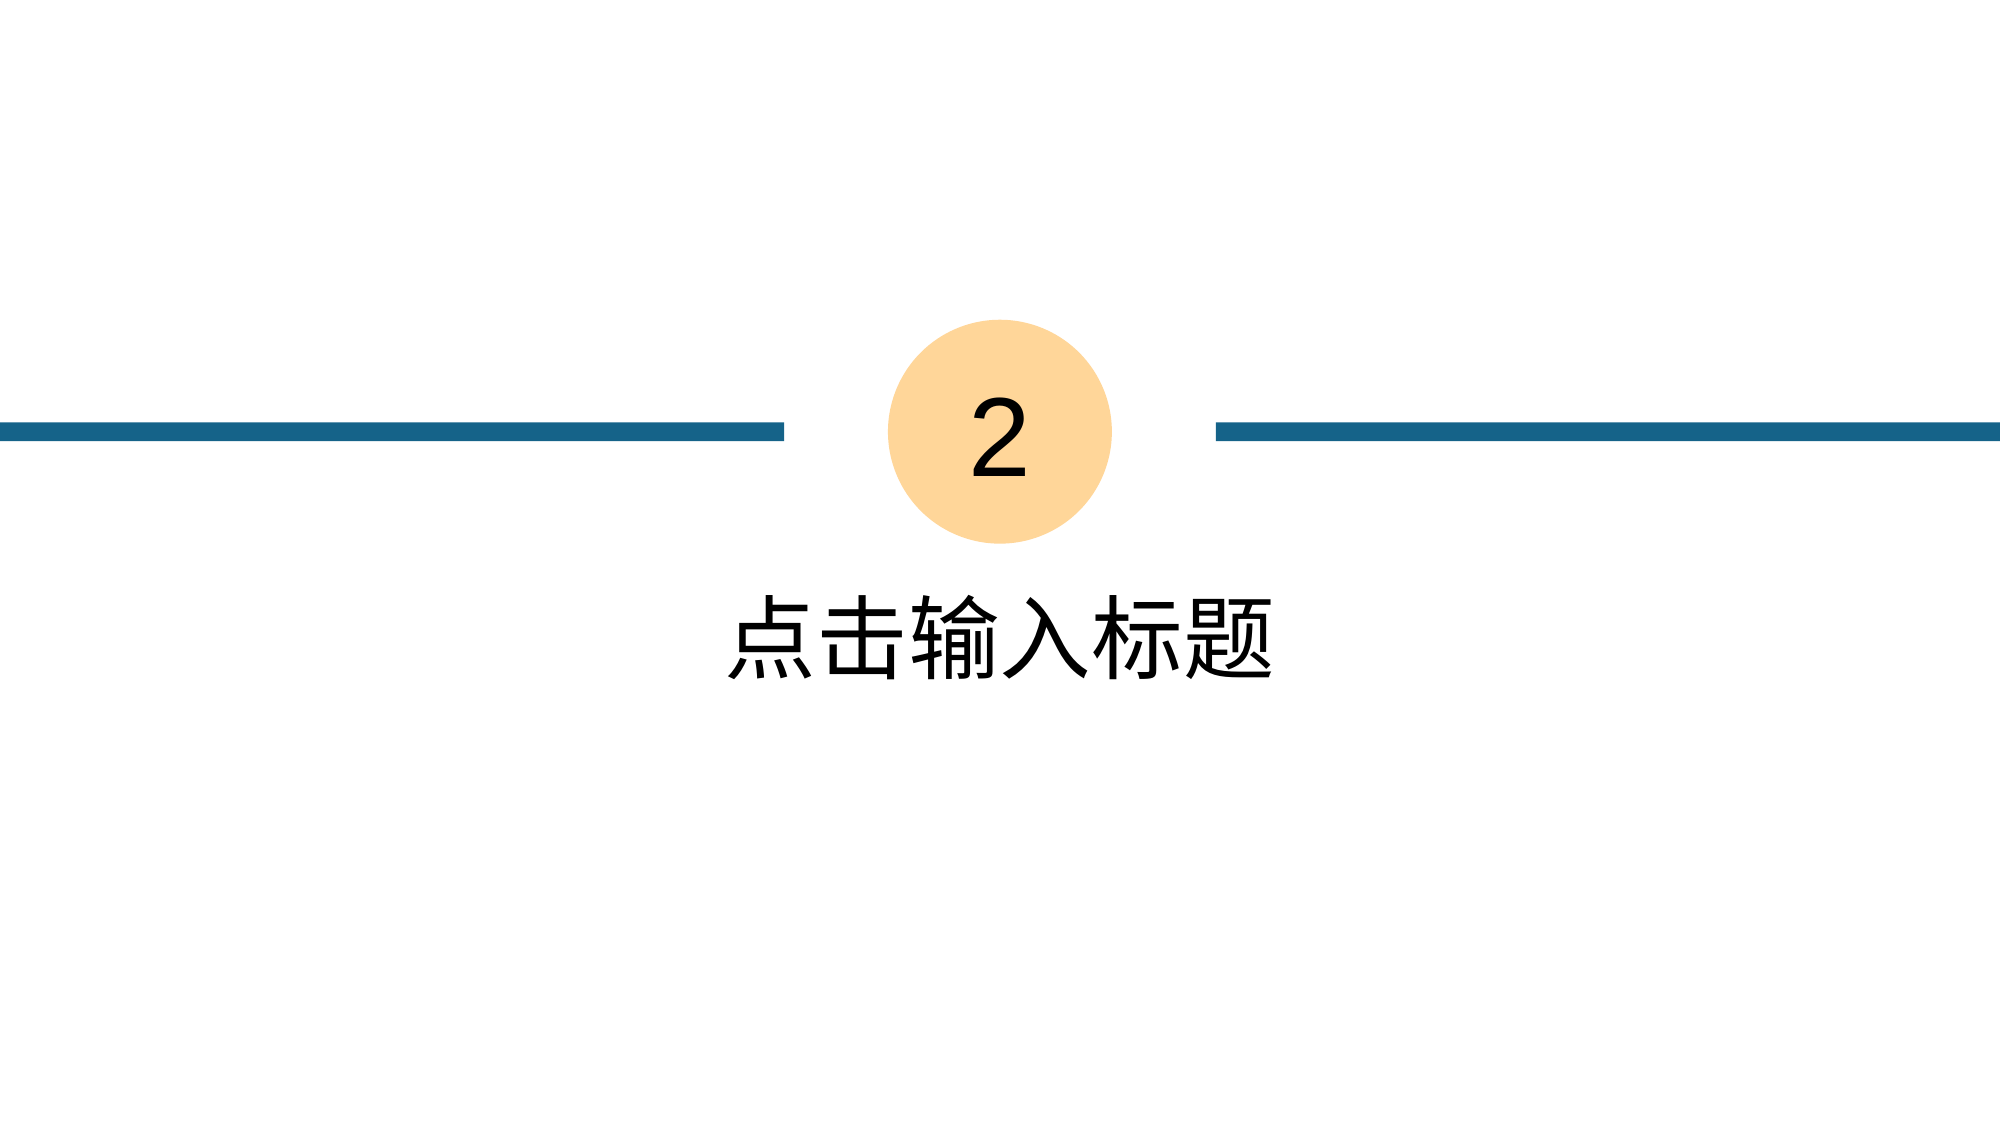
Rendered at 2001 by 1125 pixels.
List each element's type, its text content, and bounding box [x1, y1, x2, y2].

text_box [886, 318, 1113, 545]
text_box 点击输入标题 [710, 573, 1291, 698]
text_box 2 [953, 356, 1047, 506]
text_box [1215, 421, 2000, 442]
text_box [0, 421, 785, 442]
